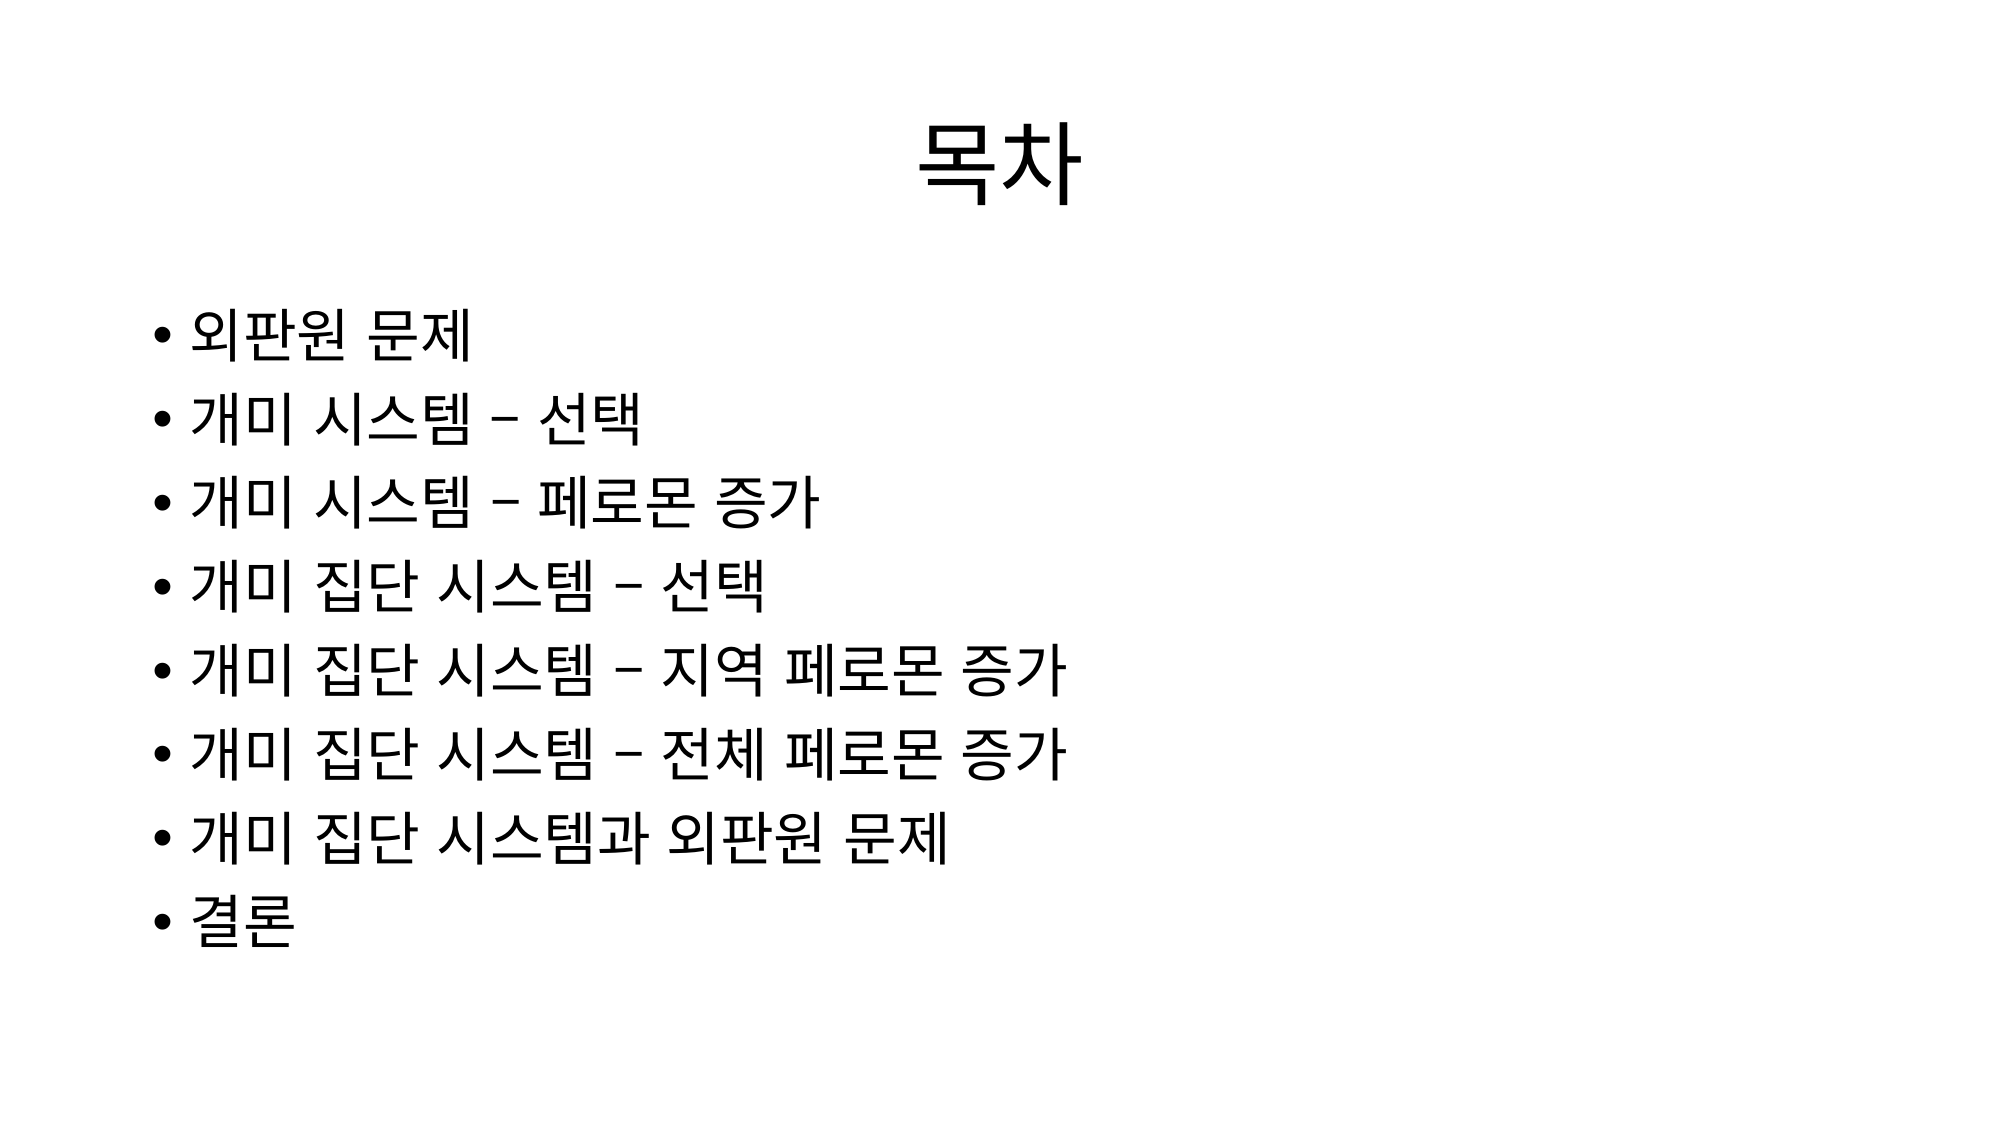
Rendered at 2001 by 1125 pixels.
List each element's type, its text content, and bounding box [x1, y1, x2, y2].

title 목차 [137, 59, 1863, 278]
list 외판원 문제 개미 시스템 – 선택 개미 시스템 – 페로몬 증가 개미 집단 시스템 – 선택 개미 집단 시스템 – 지역 페로몬 증가 개미 집단 시스템 – 전체 페로몬 증가 개미 집단 시스템과 외판원 문제 결론 [137, 299, 1863, 1014]
